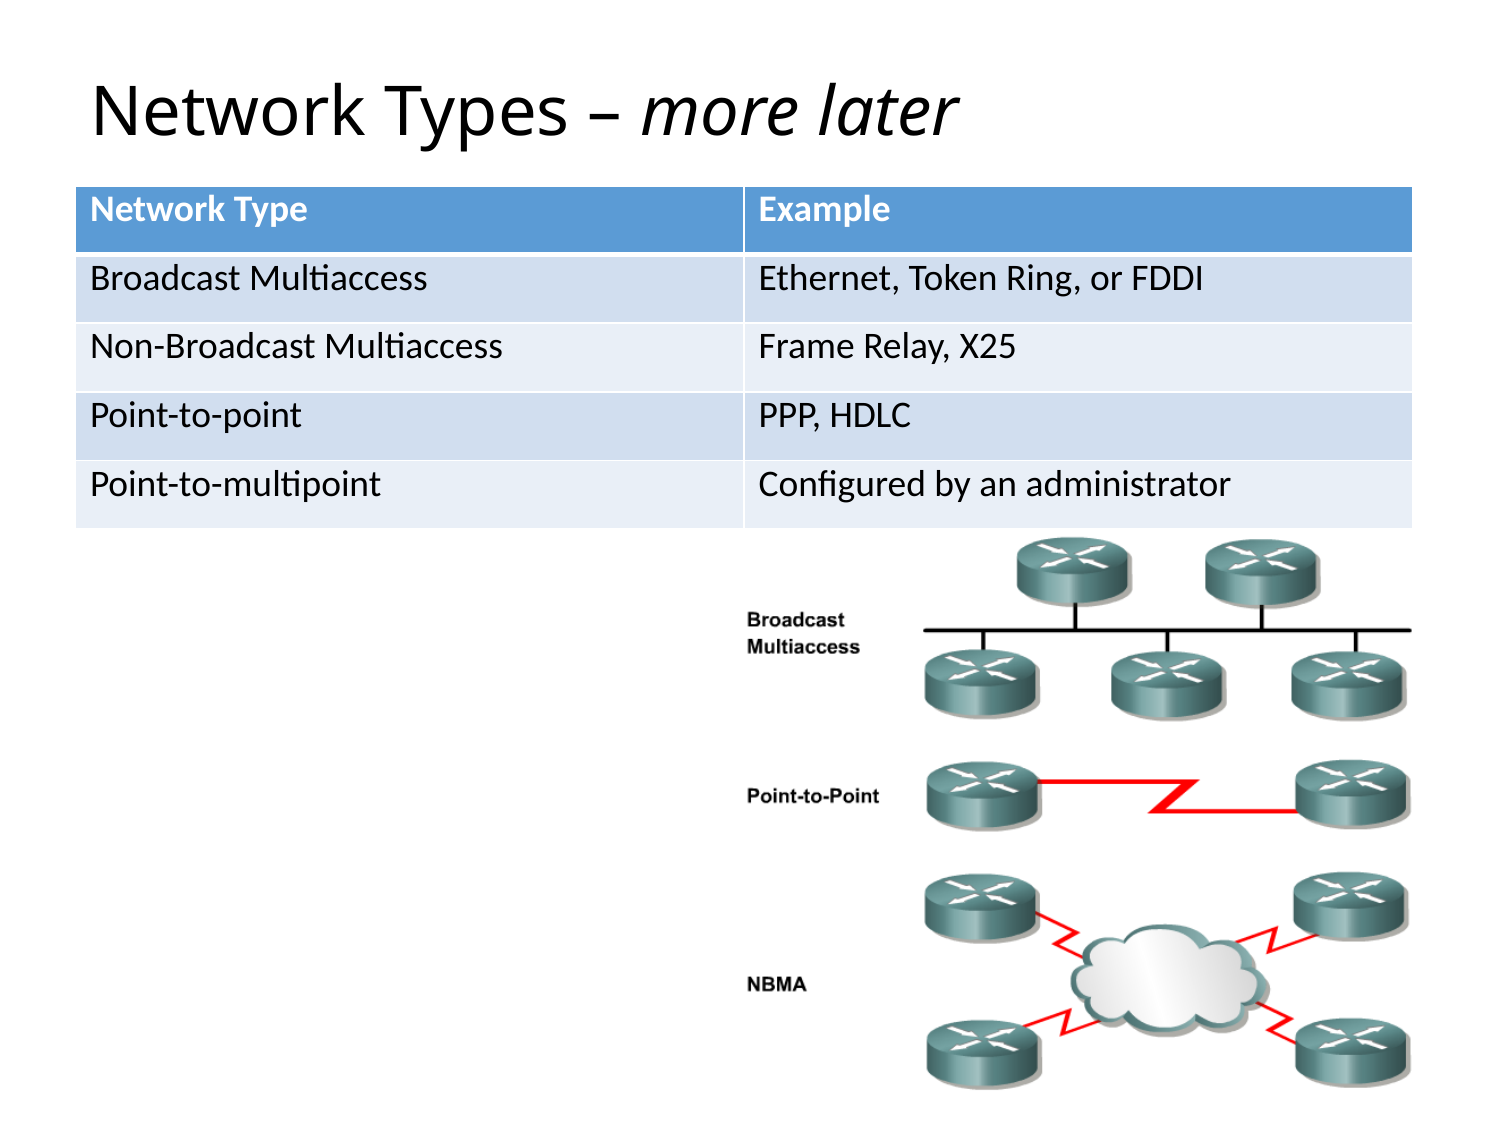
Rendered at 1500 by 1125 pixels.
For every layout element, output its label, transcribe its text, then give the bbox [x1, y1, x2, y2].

table_cell Point-to-point [76, 393, 743, 460]
table_header Network Type [76, 187, 743, 252]
picture [724, 529, 1457, 1098]
table_cell Ethernet, Token Ring, or FDDI [745, 257, 1412, 322]
table_cell Frame Relay, X25 [745, 324, 1412, 391]
table_cell Broadcast Multiaccess [76, 257, 743, 322]
table_cell Configured by an administrator [745, 461, 1412, 528]
title Network Types – more later [75, 36, 1369, 185]
table_cell Non-Broadcast Multiaccess [76, 324, 743, 391]
table_cell Point-to-multipoint [76, 461, 743, 528]
table_header Example [745, 187, 1412, 252]
table_cell PPP, HDLC [745, 393, 1412, 460]
